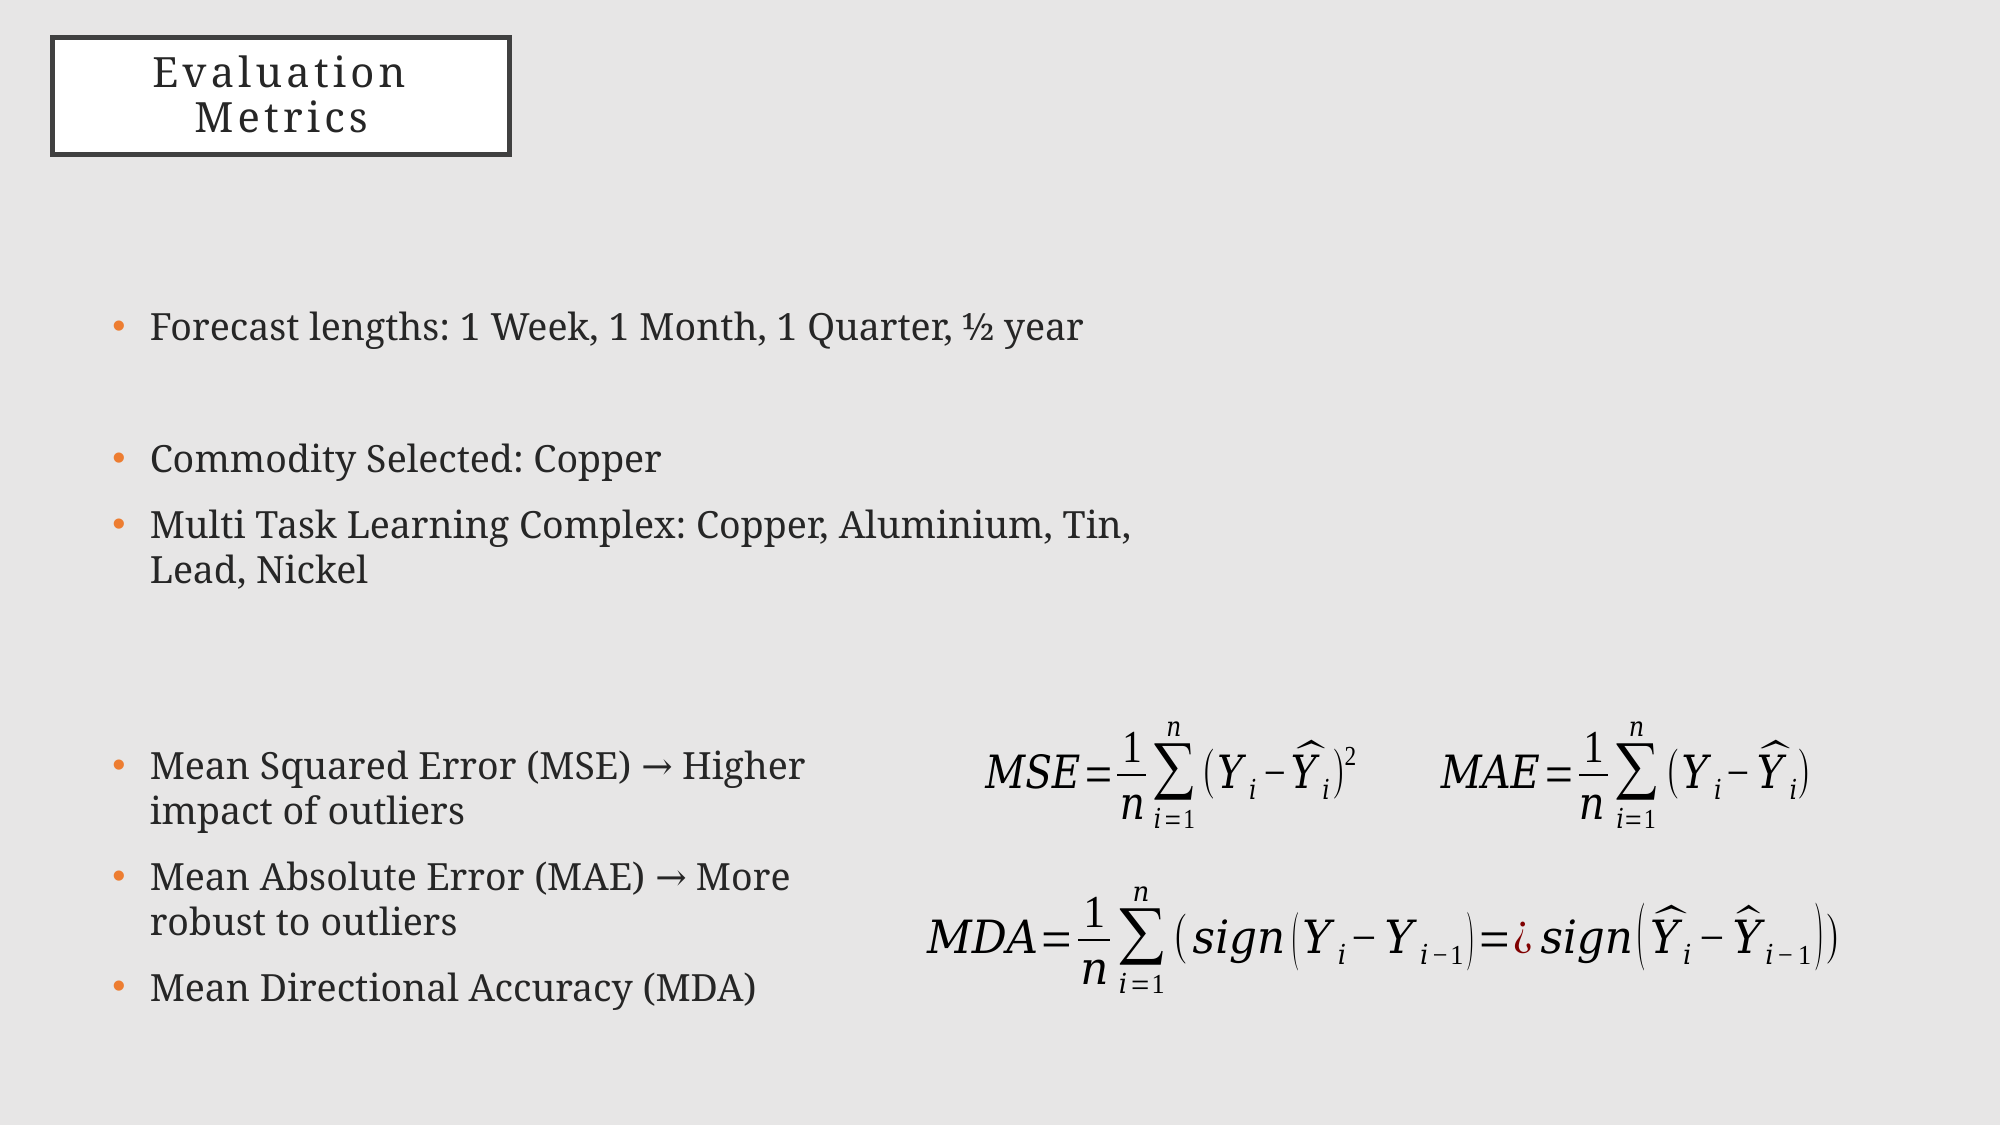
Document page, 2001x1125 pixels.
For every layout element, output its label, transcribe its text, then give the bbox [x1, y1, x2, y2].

text_box Forecast lengths: 1 Week, 1 Month, 1 Quarter, ½ year Commodity Selected: Copper Multi Task Learning Complex: Copper, Aluminium, Tin, Lead, Nickel [97, 295, 1249, 609]
title Evaluation Metrics [50, 35, 512, 157]
list Mean Squared Error (MSE) → Higher impact of outliers Mean Absolute Error (MAE) → More robust to outliers Mean Directional Accuracy (MDA) [97, 734, 925, 1048]
